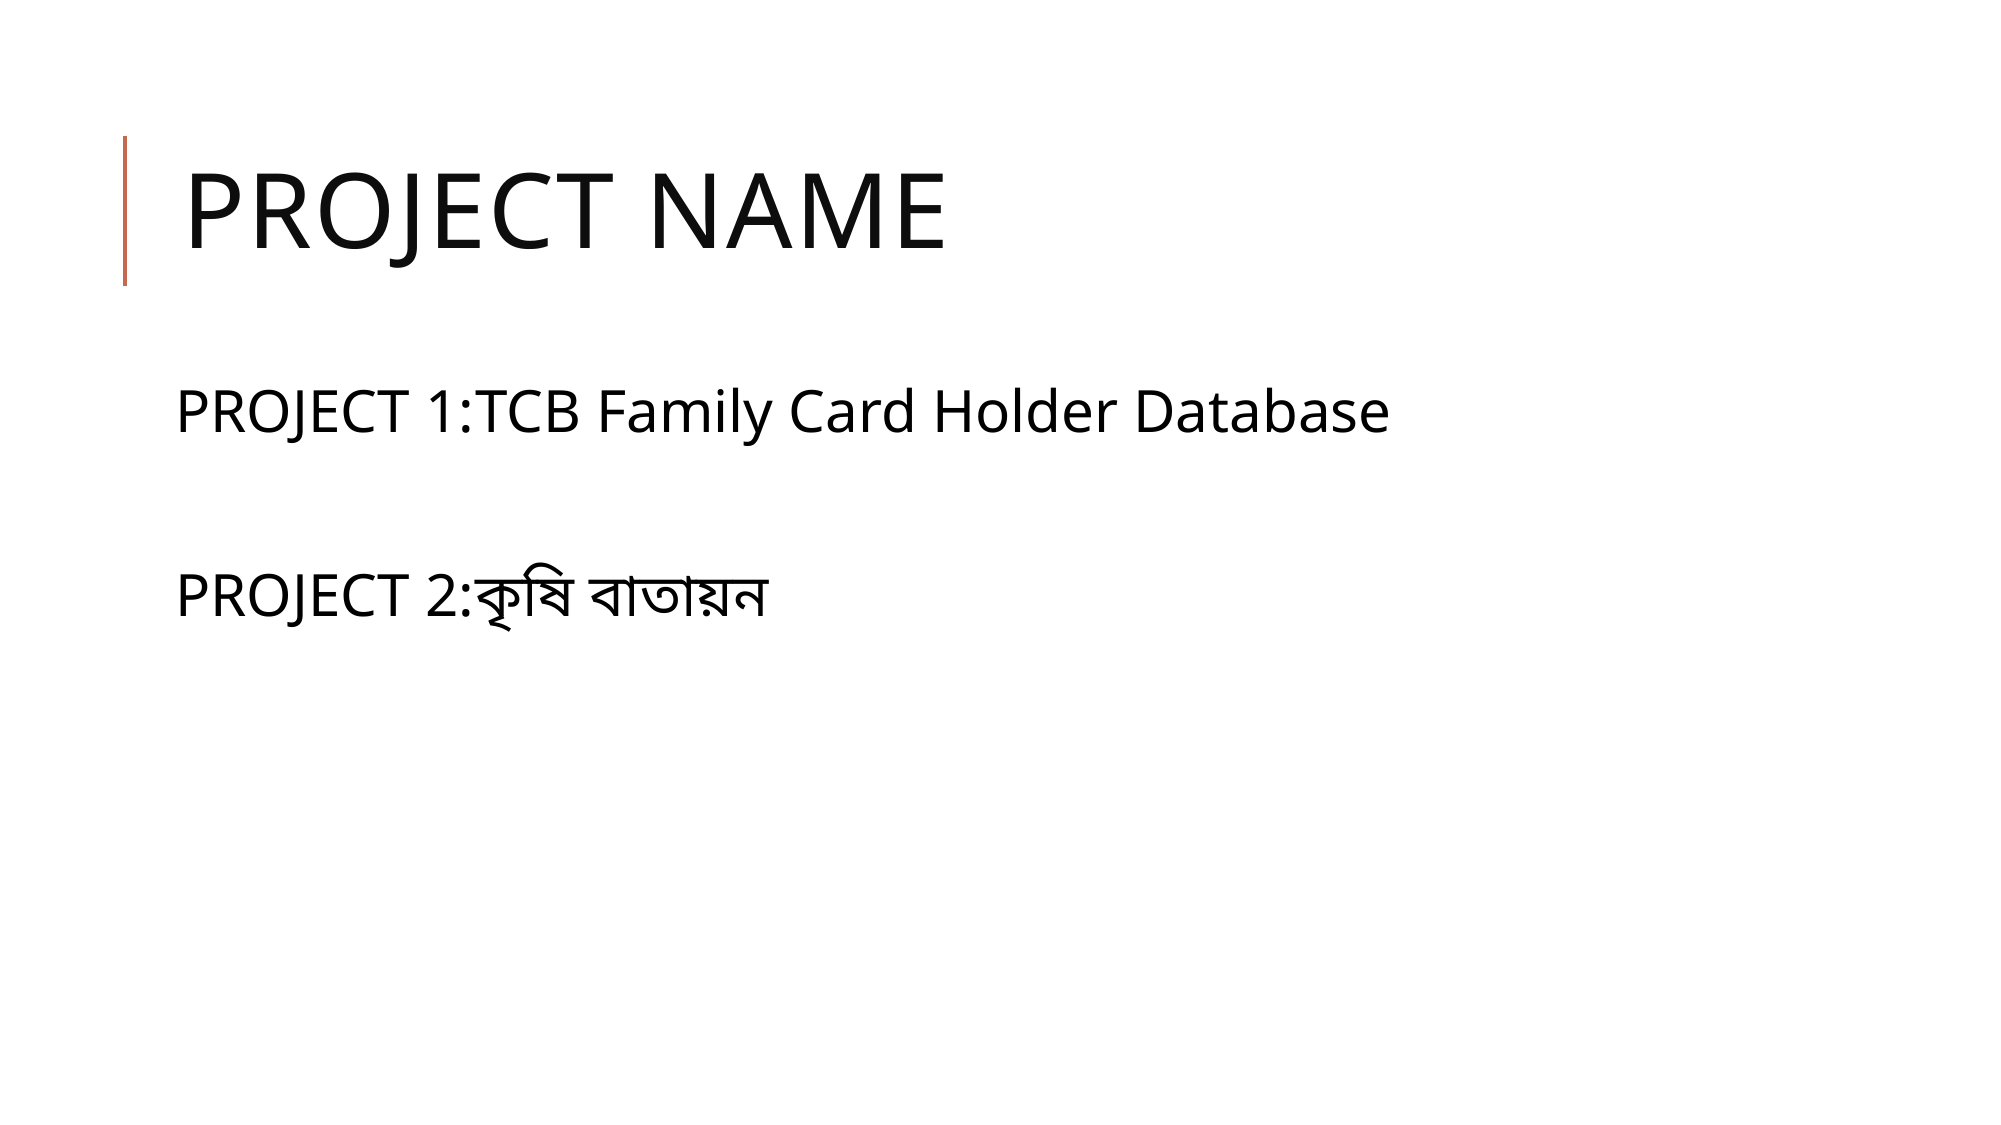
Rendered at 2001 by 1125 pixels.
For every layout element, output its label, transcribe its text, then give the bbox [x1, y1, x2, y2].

list PROJECT 1: TCB Family Card Holder Database PROJECT 2: কৃষি বাতায়ন [168, 375, 1763, 1035]
title PROJECT NAME [168, 96, 1763, 342]
